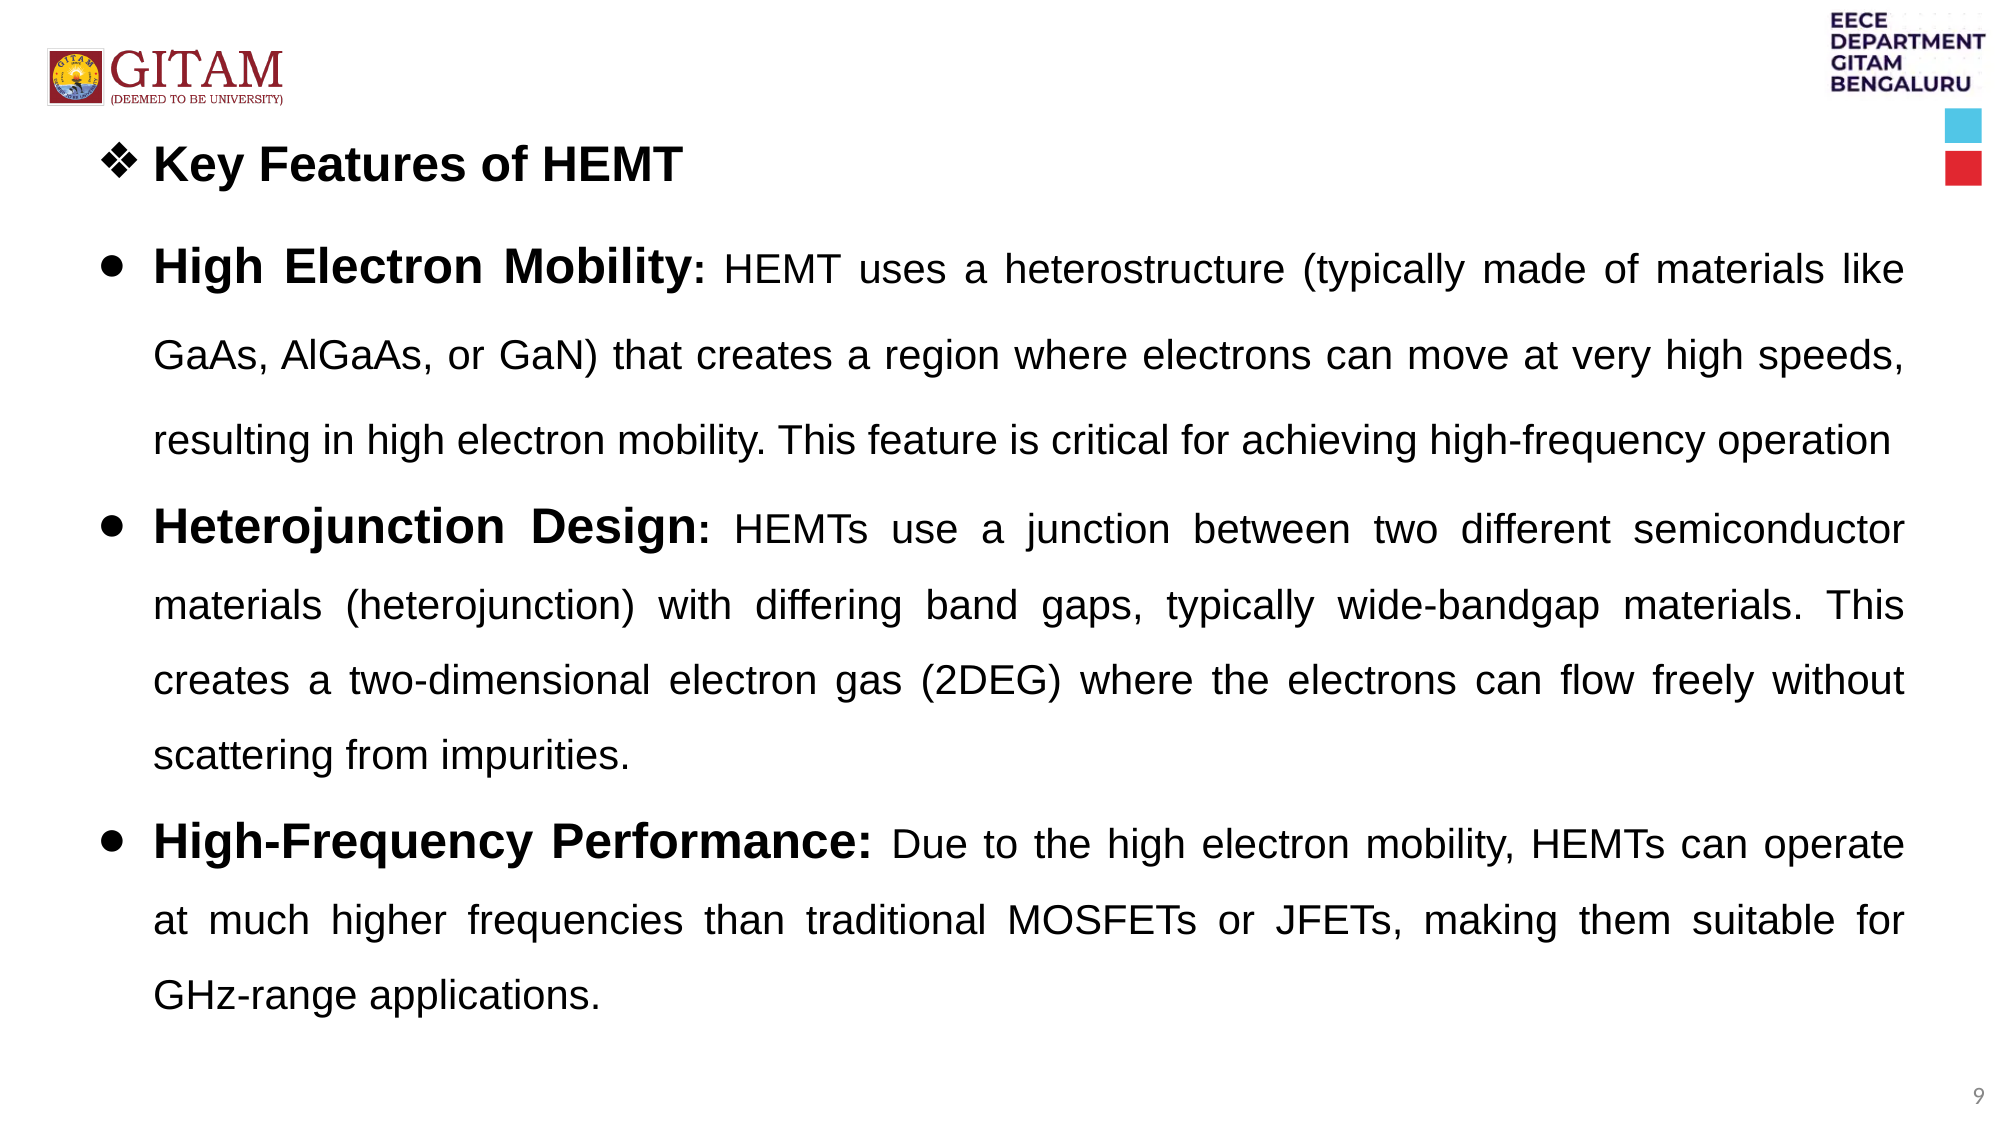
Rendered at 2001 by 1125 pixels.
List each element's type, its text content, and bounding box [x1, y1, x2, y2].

slide_number 9 [1550, 1065, 2000, 1125]
picture [43, 42, 63, 112]
text_box Key Features of HEMT High Electron Mobility: HEMT uses a heterostructure (typically made of materials like GaAs, AlGaAs, or GaN) that creates a region where electrons can move at very high speeds, resulting in high electron mobility. This feature is critical for achieving high-frequency operation Heterojunction Design: HEMTs use a junction between two different semiconductor materials (heterojunction) with differing band gaps, typically wide-bandgap materials. This creates a two-dimensional electron gas (2DEG) where the electrons can flow freely without scattering from impurities. High-Frequency Performance: Due to the high electron mobility, HEMTs can operate at much higher frequencies than traditional MOSFETs or JFETs, making them suitable for GHz-range applications. [63, 24, 1921, 1109]
picture [1824, 1, 2000, 101]
